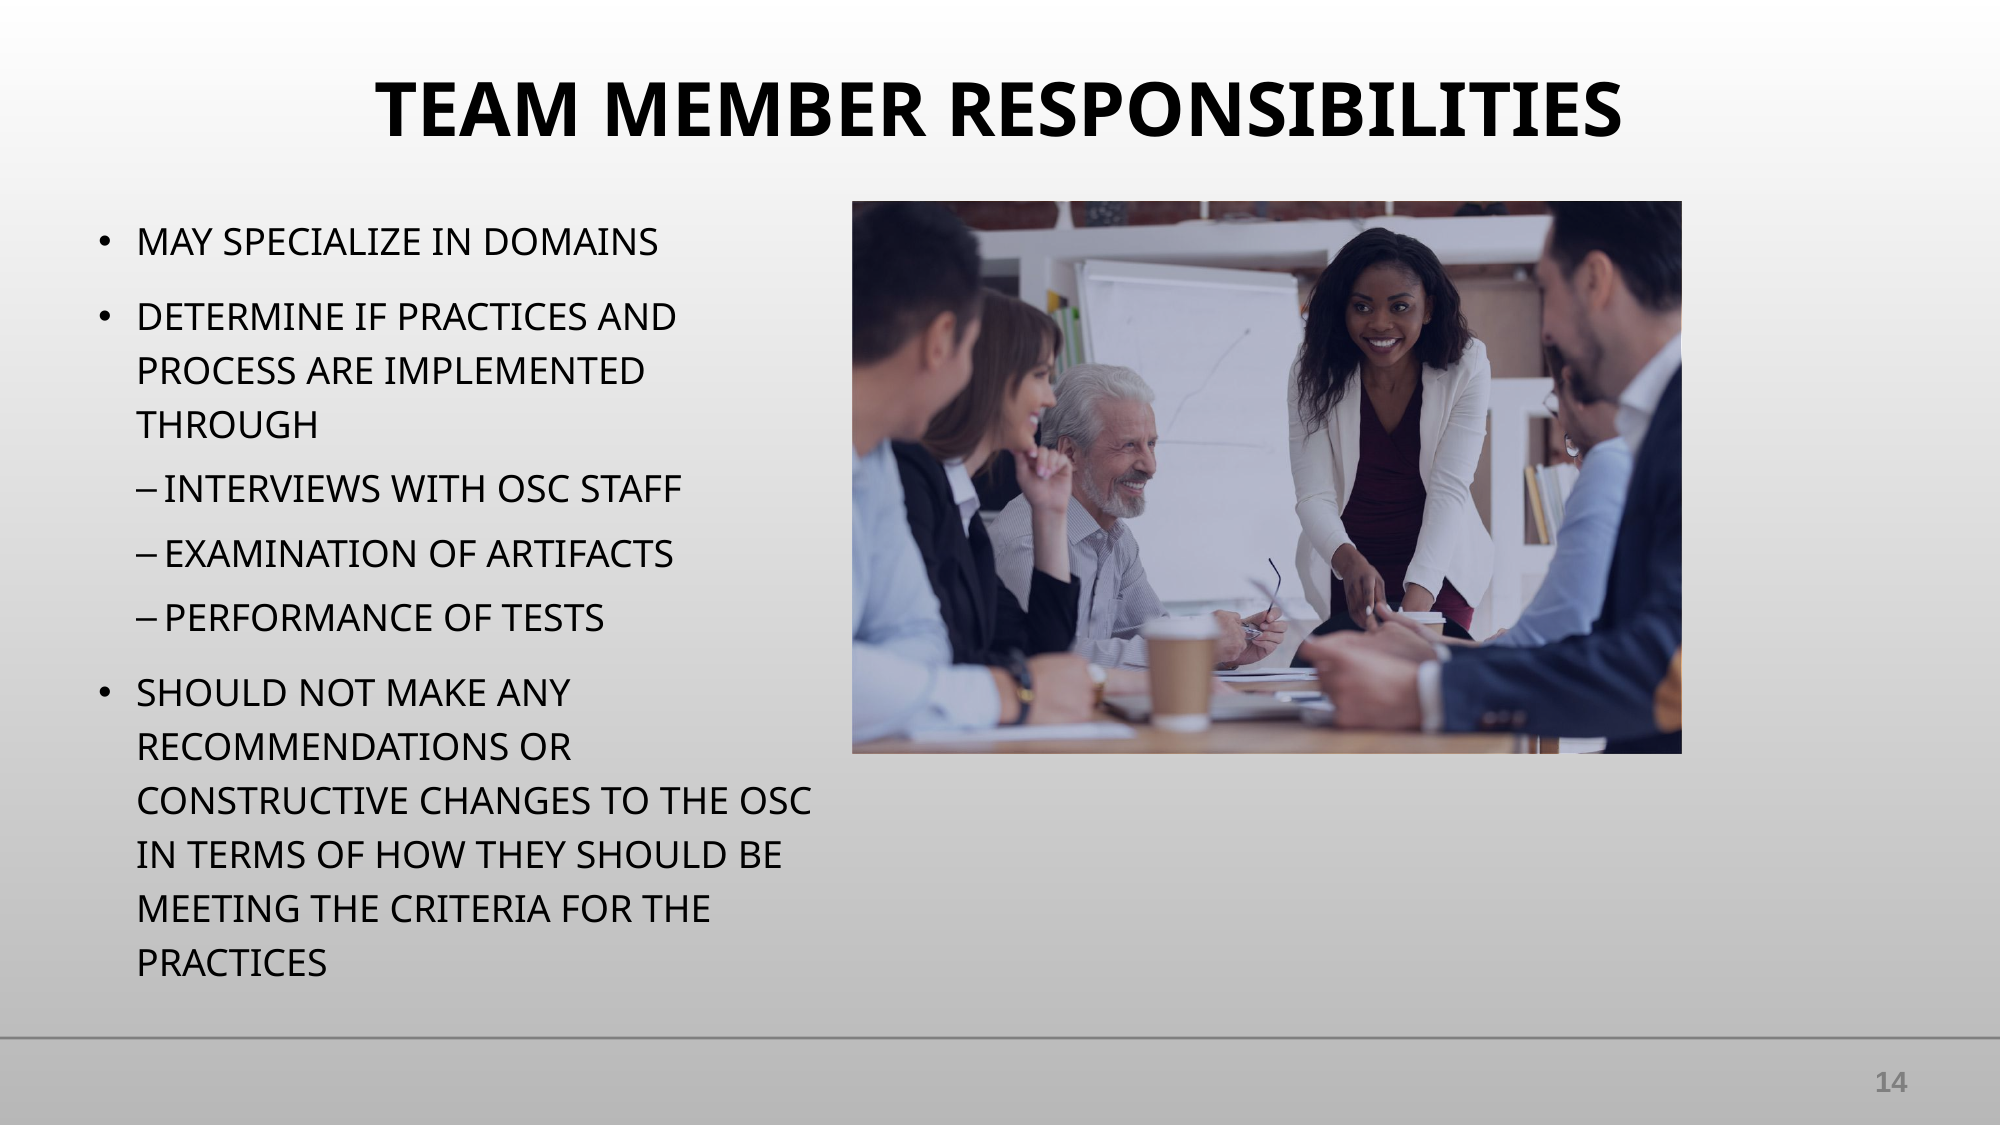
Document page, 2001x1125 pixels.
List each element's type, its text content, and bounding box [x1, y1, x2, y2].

picture [851, 201, 1682, 754]
list MAY SPECIALIZE IN DOMAINS DETERMINE IF PRACTICES AND PROCESS ARE IMPLEMENTED THROUGH INTERVIEWS WITH OSC STAFF EXAMINATION OF ARTIFACTS PERFORMANCE OF TESTS SHOULD NOT MAKE ANY RECOMMENDATIONS OR CONSTRUCTIVE CHANGES TO THE OSC IN TERMS OF HOW THEY SHOULD BE MEETING THE CRITERIA FOR THE PRACTICES [83, 201, 839, 1000]
title TEAM MEMBER RESPONSIBILITIES [149, 47, 1851, 177]
